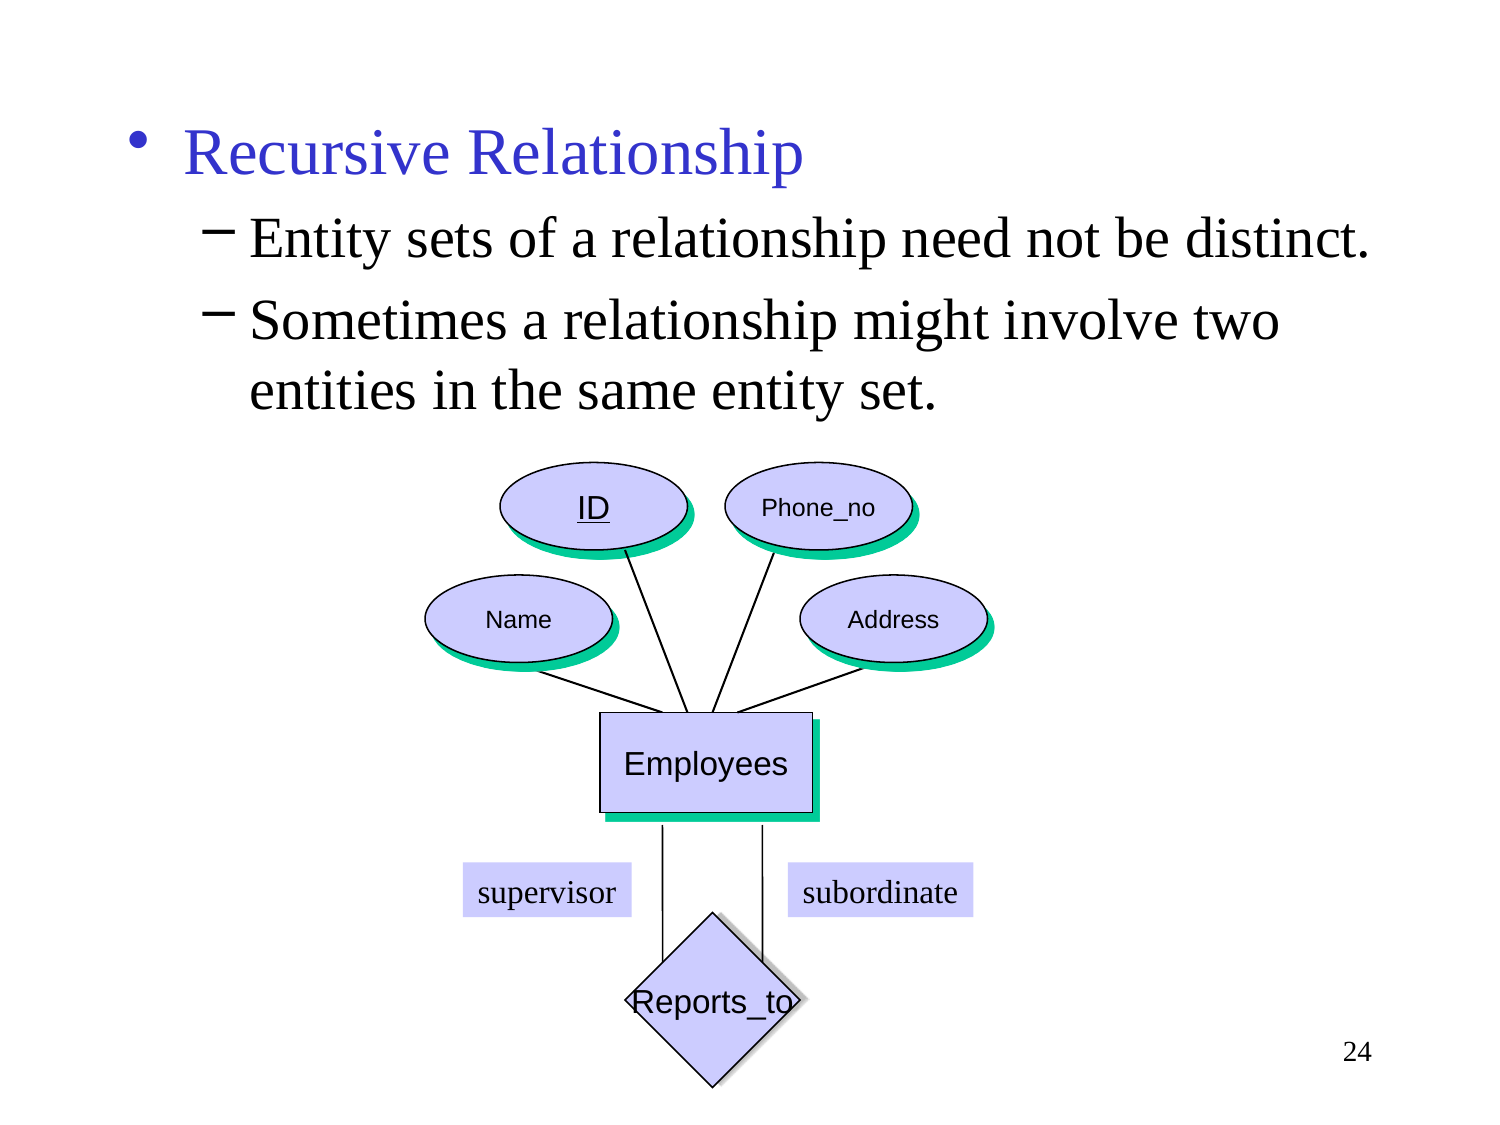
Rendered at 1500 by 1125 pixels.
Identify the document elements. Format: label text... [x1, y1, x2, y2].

text_box Phone_no [725, 462, 913, 550]
text_box supervisor [462, 862, 632, 918]
text_box Employees [599, 712, 813, 813]
list Recursive Relationship Entity sets of a relationship need not be distinct. Sometimes a relationship might involve two entities in the same entity set. [112, 99, 1388, 1000]
text_box Name [425, 574, 613, 663]
text_box ID [500, 462, 688, 550]
slide_number 24 [1074, 1024, 1388, 1101]
text_box Reports_to [624, 912, 800, 1088]
text_box Address [800, 574, 988, 663]
text_box subordinate [787, 862, 974, 918]
